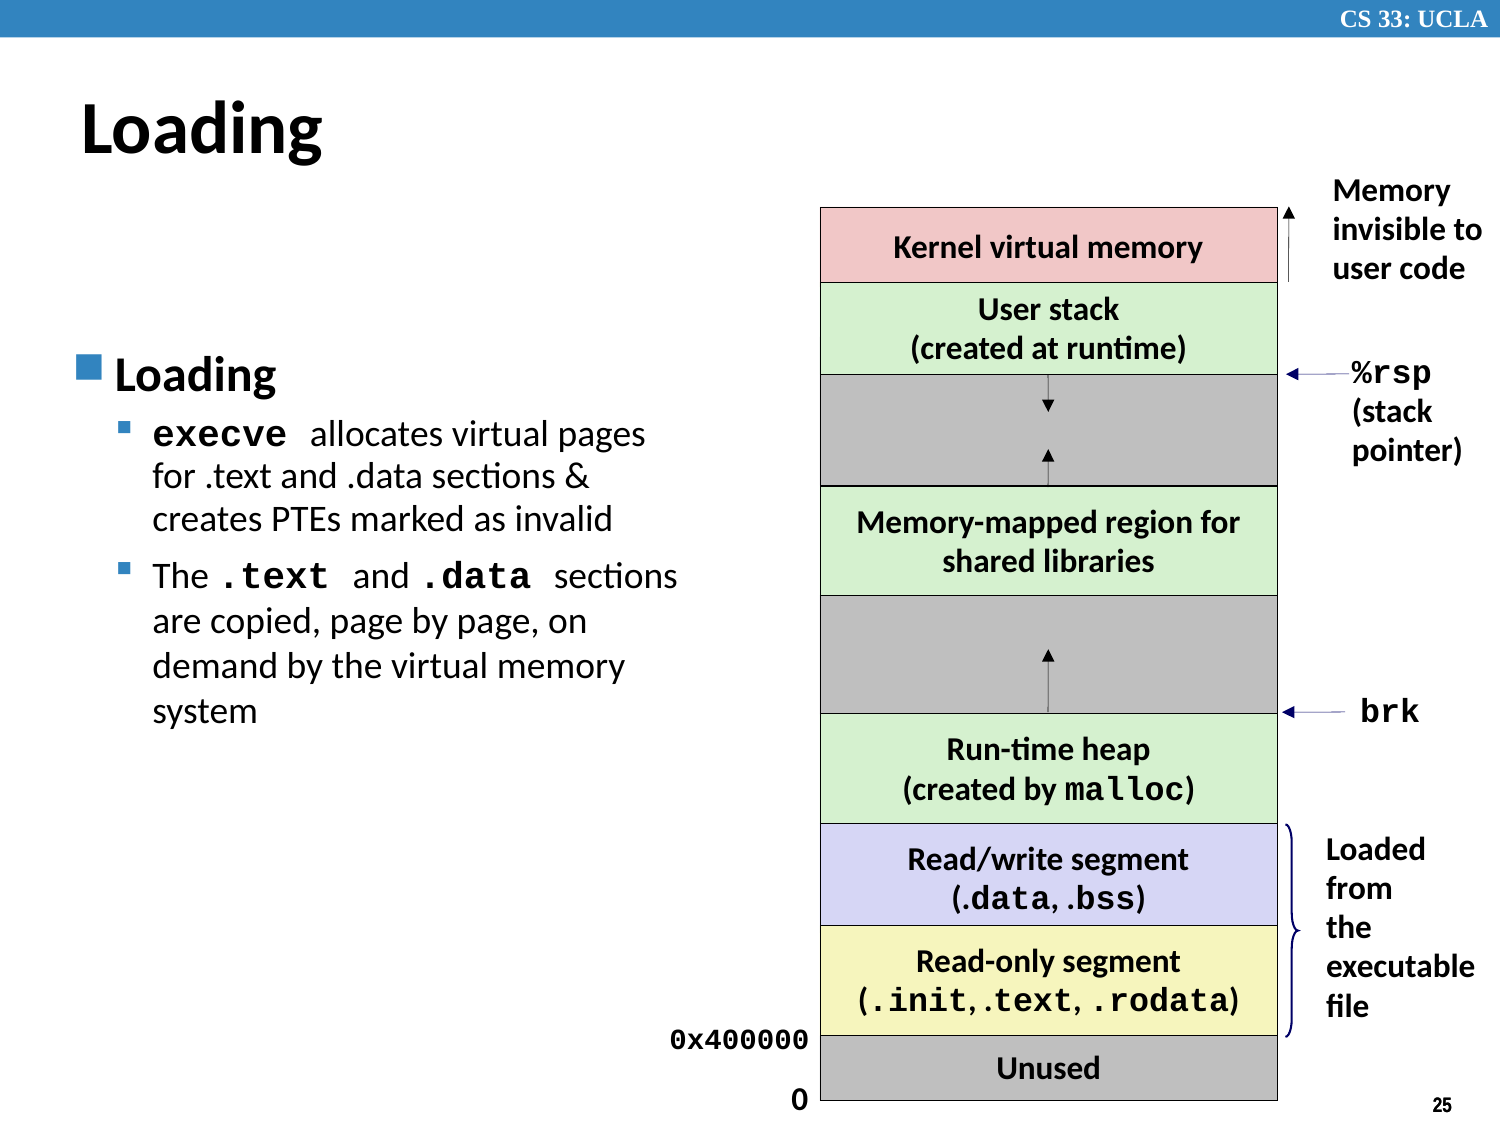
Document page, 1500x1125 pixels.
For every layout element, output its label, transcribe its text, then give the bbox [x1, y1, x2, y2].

text_box [1285, 824, 1298, 1037]
text_box Memory-mapped region for shared libraries [819, 486, 1278, 595]
text_box [1041, 374, 1055, 412]
text_box 0 [776, 1071, 823, 1125]
text_box brk [1345, 684, 1436, 738]
text_box %rsp (stack pointer) [1337, 345, 1479, 477]
text_box [819, 595, 1278, 713]
text_box 0x400000 [654, 1015, 825, 1064]
text_box Unused [819, 1036, 1278, 1101]
text_box [1285, 367, 1350, 381]
text_box Read-only segment (.init, .text, .rodata) [819, 925, 1278, 1036]
text_box [1041, 449, 1055, 488]
text_box [1282, 705, 1346, 719]
text_box User stack (created at runtime) [819, 282, 1278, 375]
title Loading [66, 58, 1426, 188]
text_box [1042, 649, 1055, 713]
text_box Read/write segment (.data, .bss) [819, 823, 1278, 925]
text_box [819, 375, 1278, 486]
text_box [1282, 206, 1296, 282]
text_box Loaded from the executable file [1311, 821, 1499, 1033]
text_box Memory invisible to user code [1317, 162, 1498, 296]
text_box Kernel virtual memory [819, 206, 1278, 282]
text_box Run-time heap (created by malloc) [819, 713, 1278, 823]
list Loading execve allocates virtual pages for .text and .data sections & creates PTEs marked as invalid The .text and .data sections are copied, page by page, on demand by the virtual memory system [62, 262, 713, 1047]
